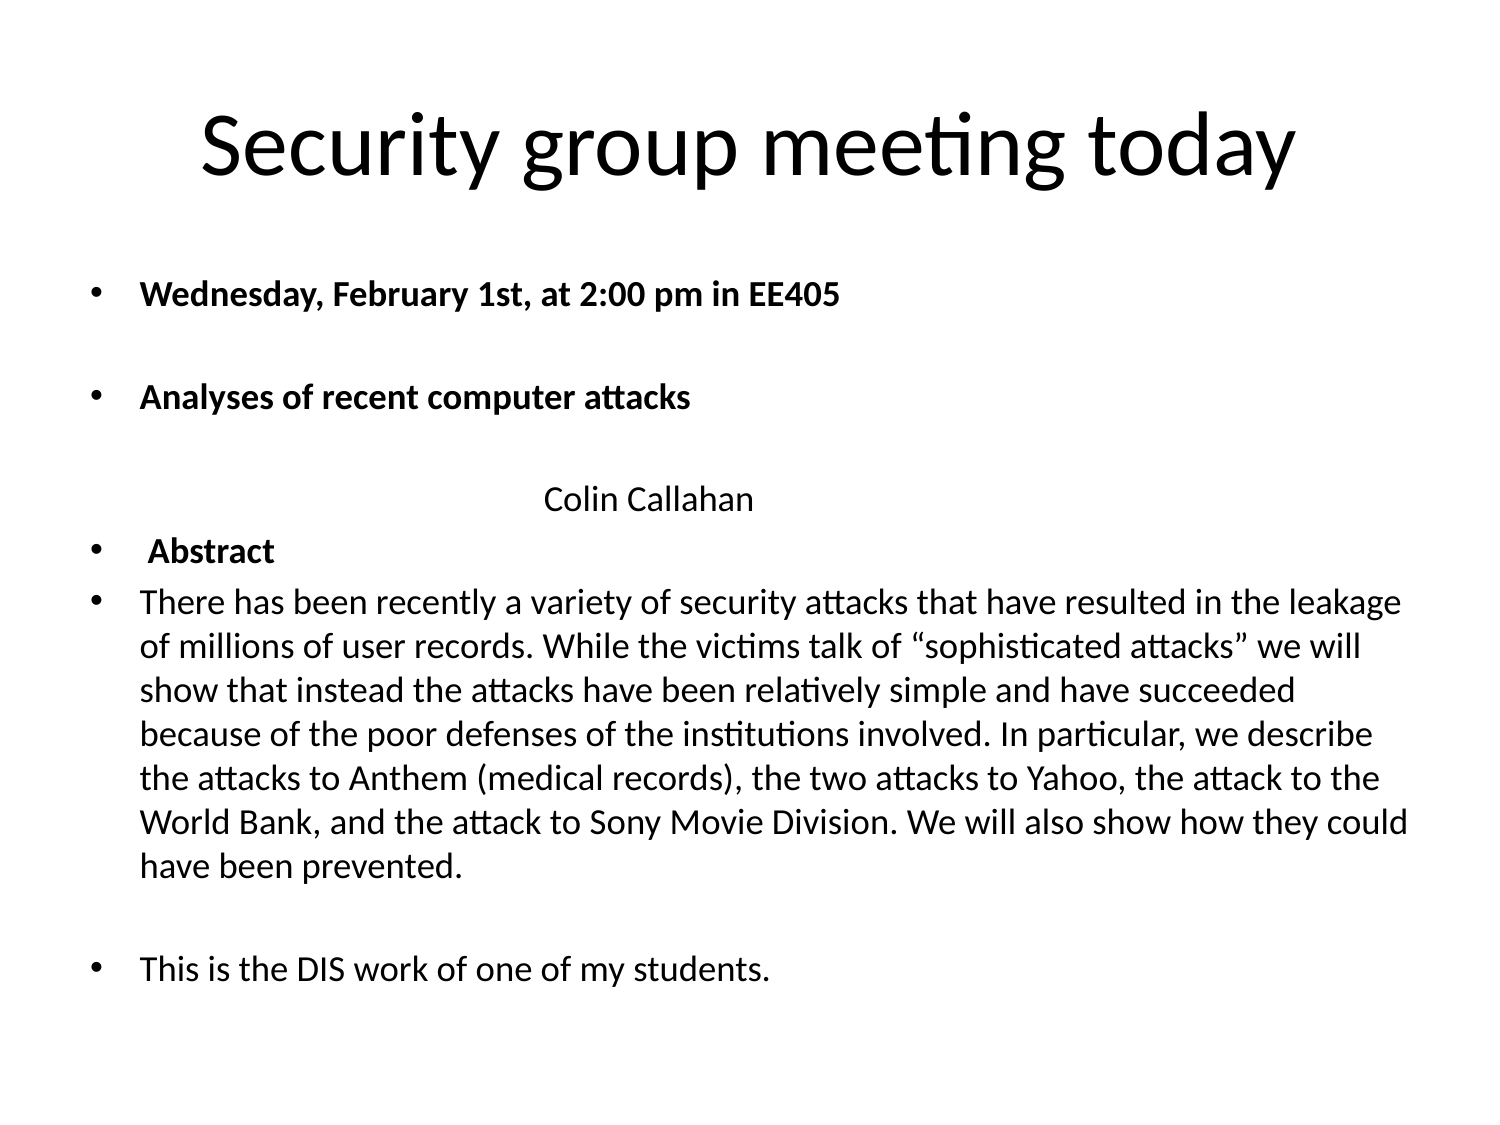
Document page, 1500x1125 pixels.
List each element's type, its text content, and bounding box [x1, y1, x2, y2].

title Security group meeting today [75, 45, 1425, 233]
list Wednesday, February 1st, at 2:00 pm in EE405 Analyses of recent computer attacks Colin Callahan Abstract There has been recently a variety of security attacks that have resulted in the leakage of millions of user records. While the victims talk of “sophisticated attacks” we will show that instead the attacks have been relatively simple and have succeeded because of the poor defenses of the institutions involved. In particular, we describe the attacks to Anthem (medical records), the two attacks to Yahoo, the attack to the World Bank, and the attack to Sony Movie Division. We will also show how they could have been prevented. This is the DIS work of one of my students. [75, 262, 1425, 1005]
